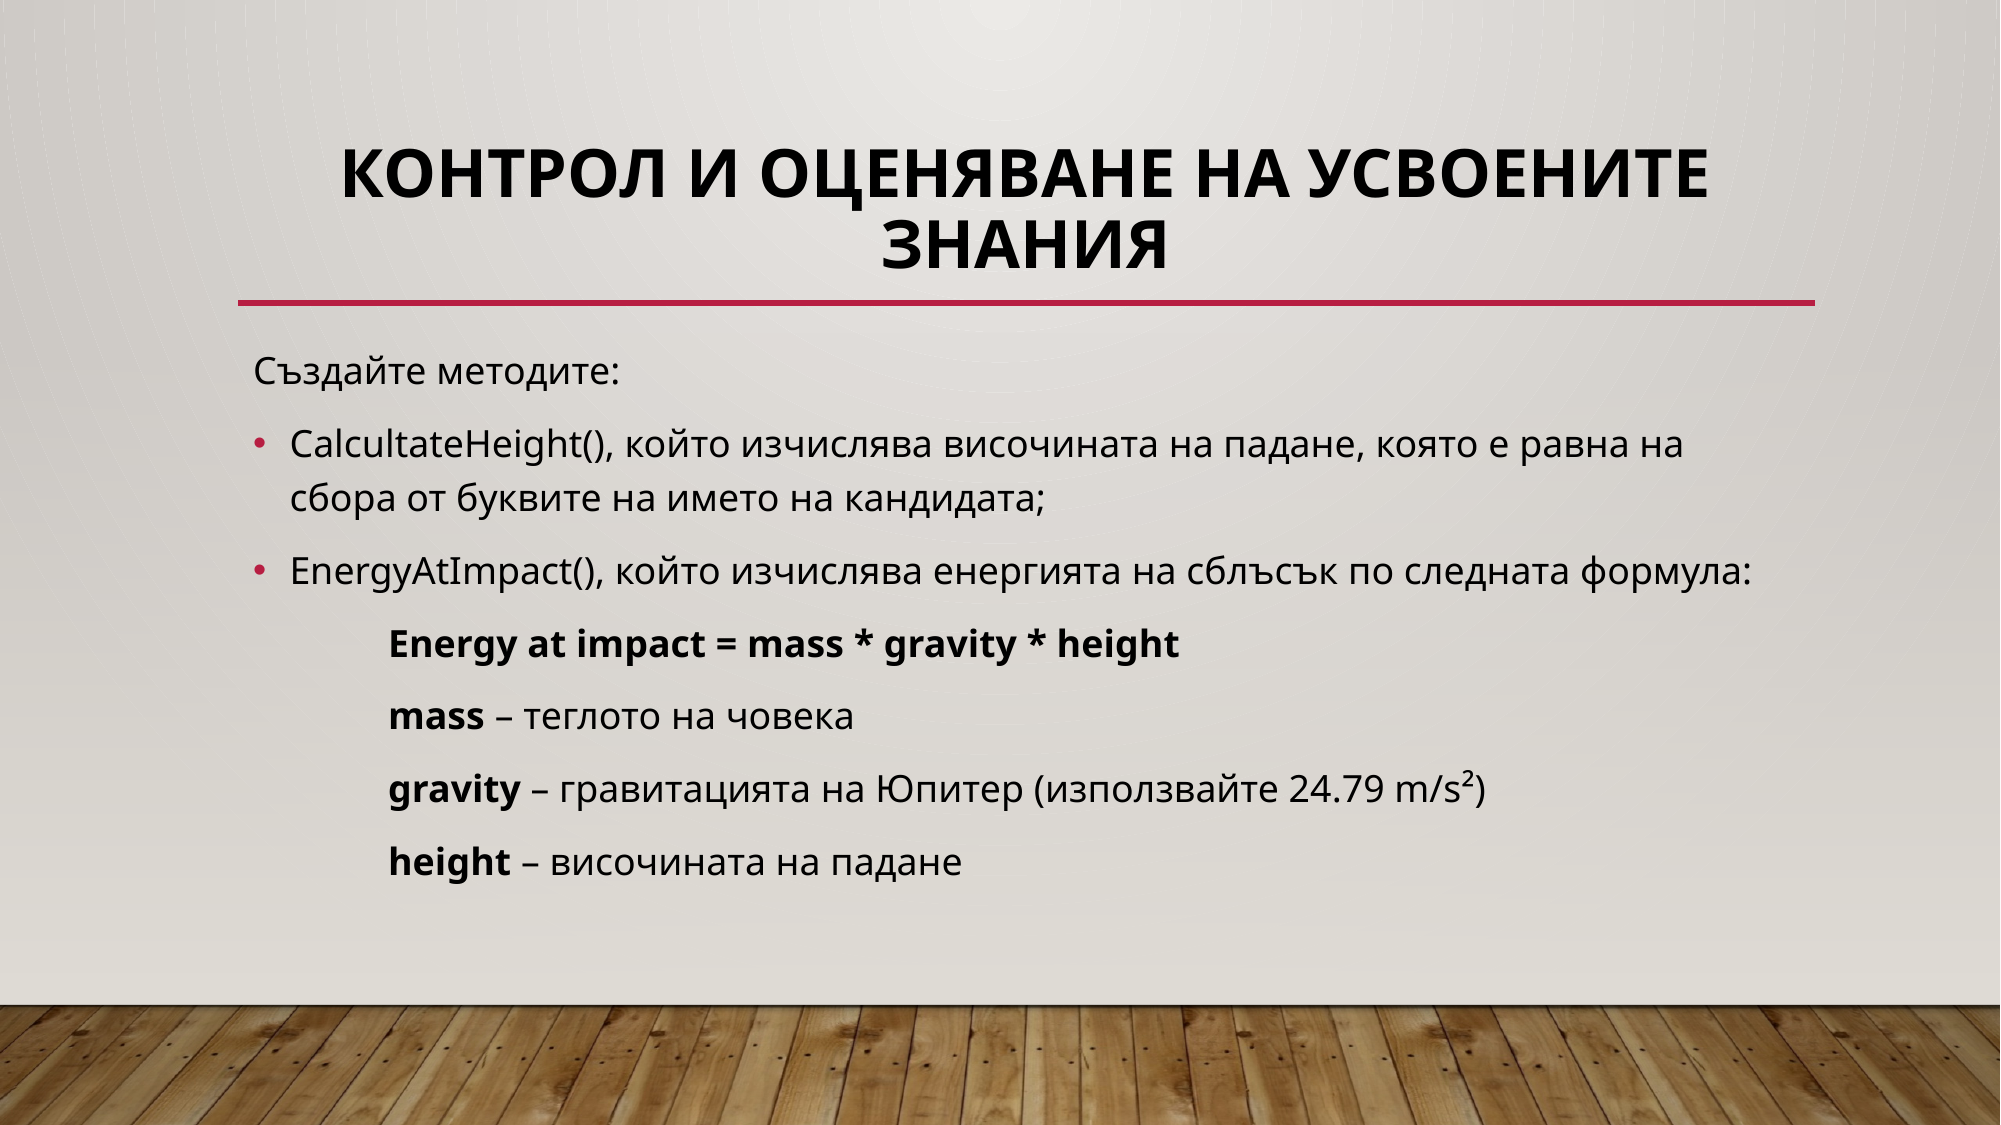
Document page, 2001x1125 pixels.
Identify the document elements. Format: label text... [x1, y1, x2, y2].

picture [0, 1005, 2000, 1125]
list Създайте методите: CalcultateHeight(), който изчислява височината на падане, която е равна на сбора от буквите на името на кандидата; EnergyAtImpact(), който изчислява енергията на сблъсък по следната формула: Energy at impact = mass * gravity * height mass – теглото на човека gravity – гравитацията на Юпитер (използвайте 24.79 m/s²) height – височината на падане [238, 330, 1814, 897]
title Контрол и оценяване на усвоените знания [238, 131, 1814, 305]
